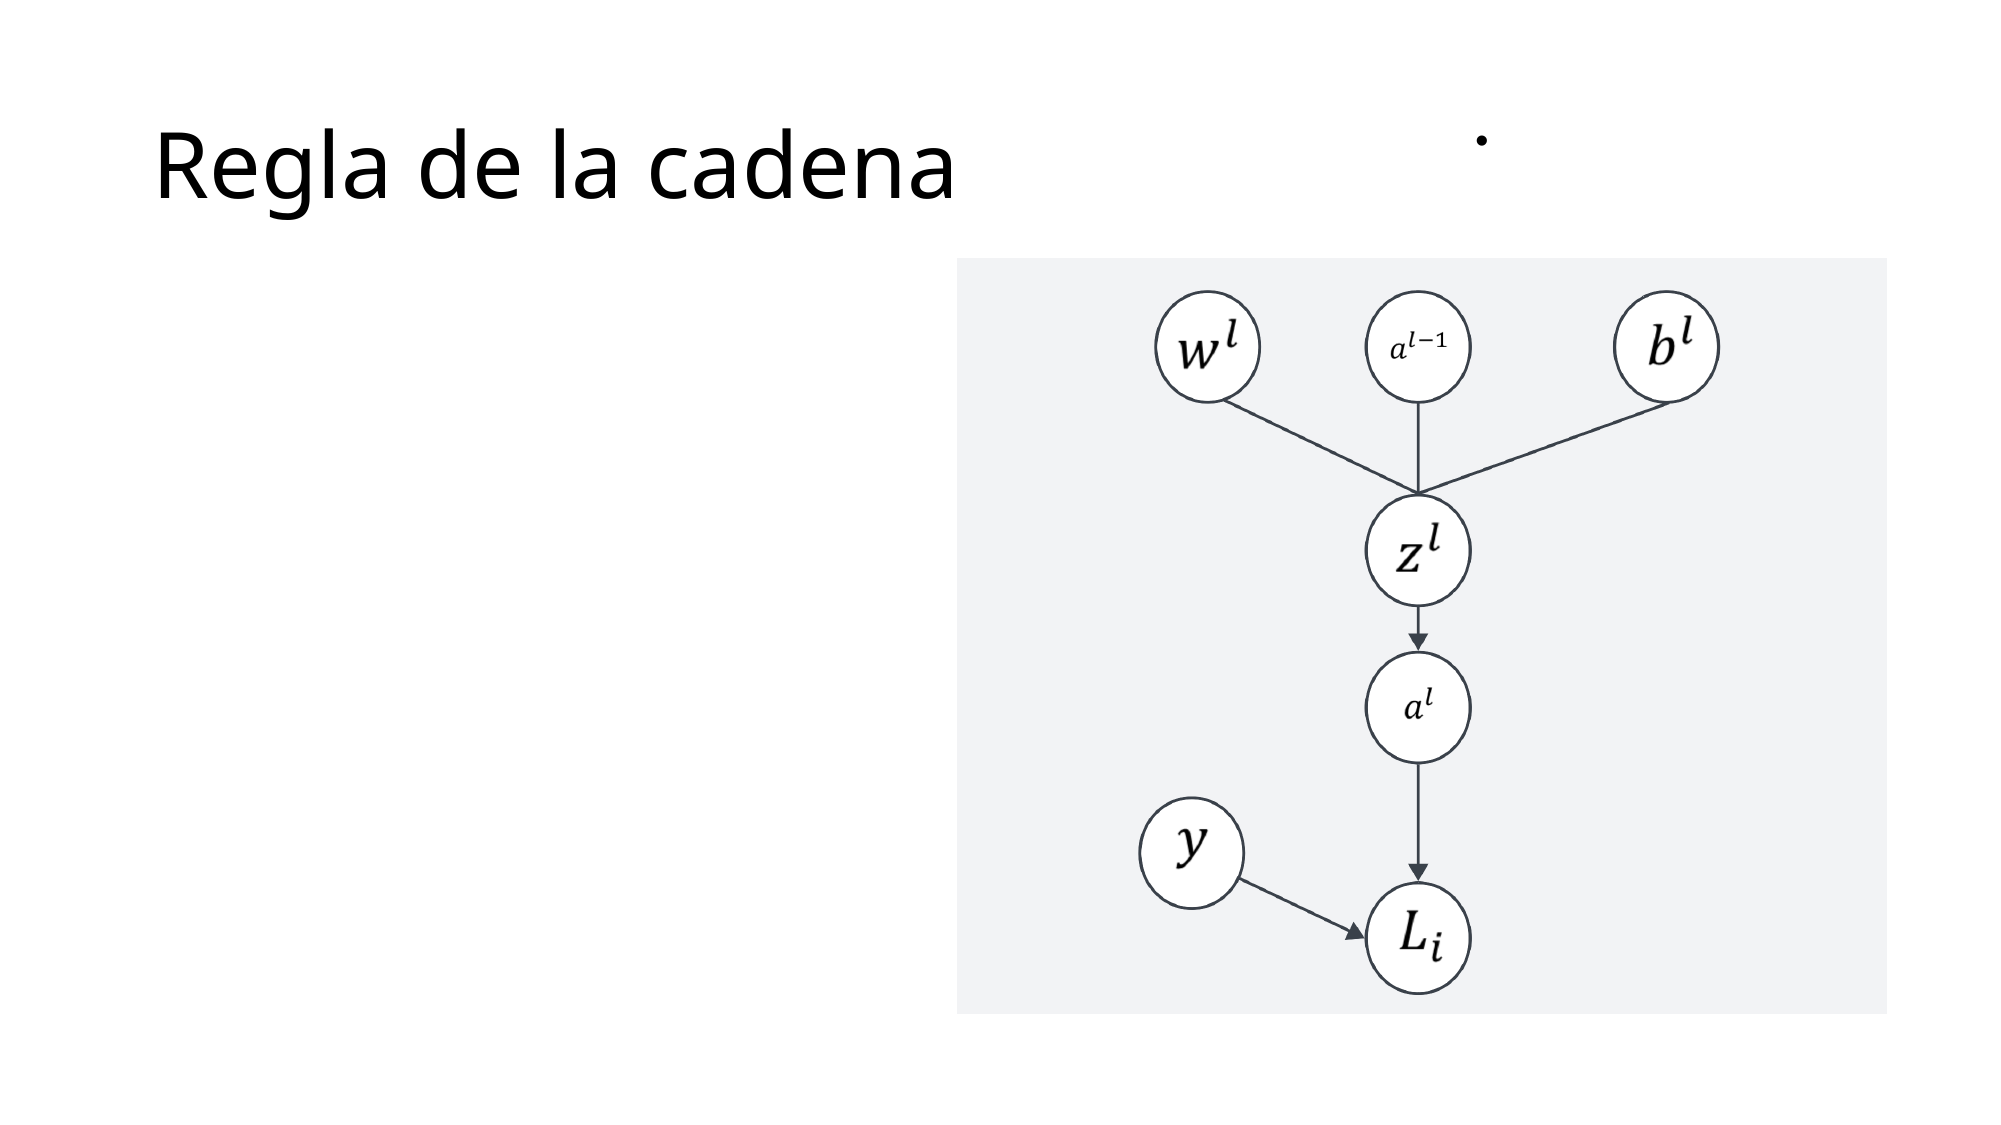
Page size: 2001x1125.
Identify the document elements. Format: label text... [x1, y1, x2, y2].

title Regla de la cadena [137, 59, 1863, 278]
picture [956, 258, 1888, 1014]
